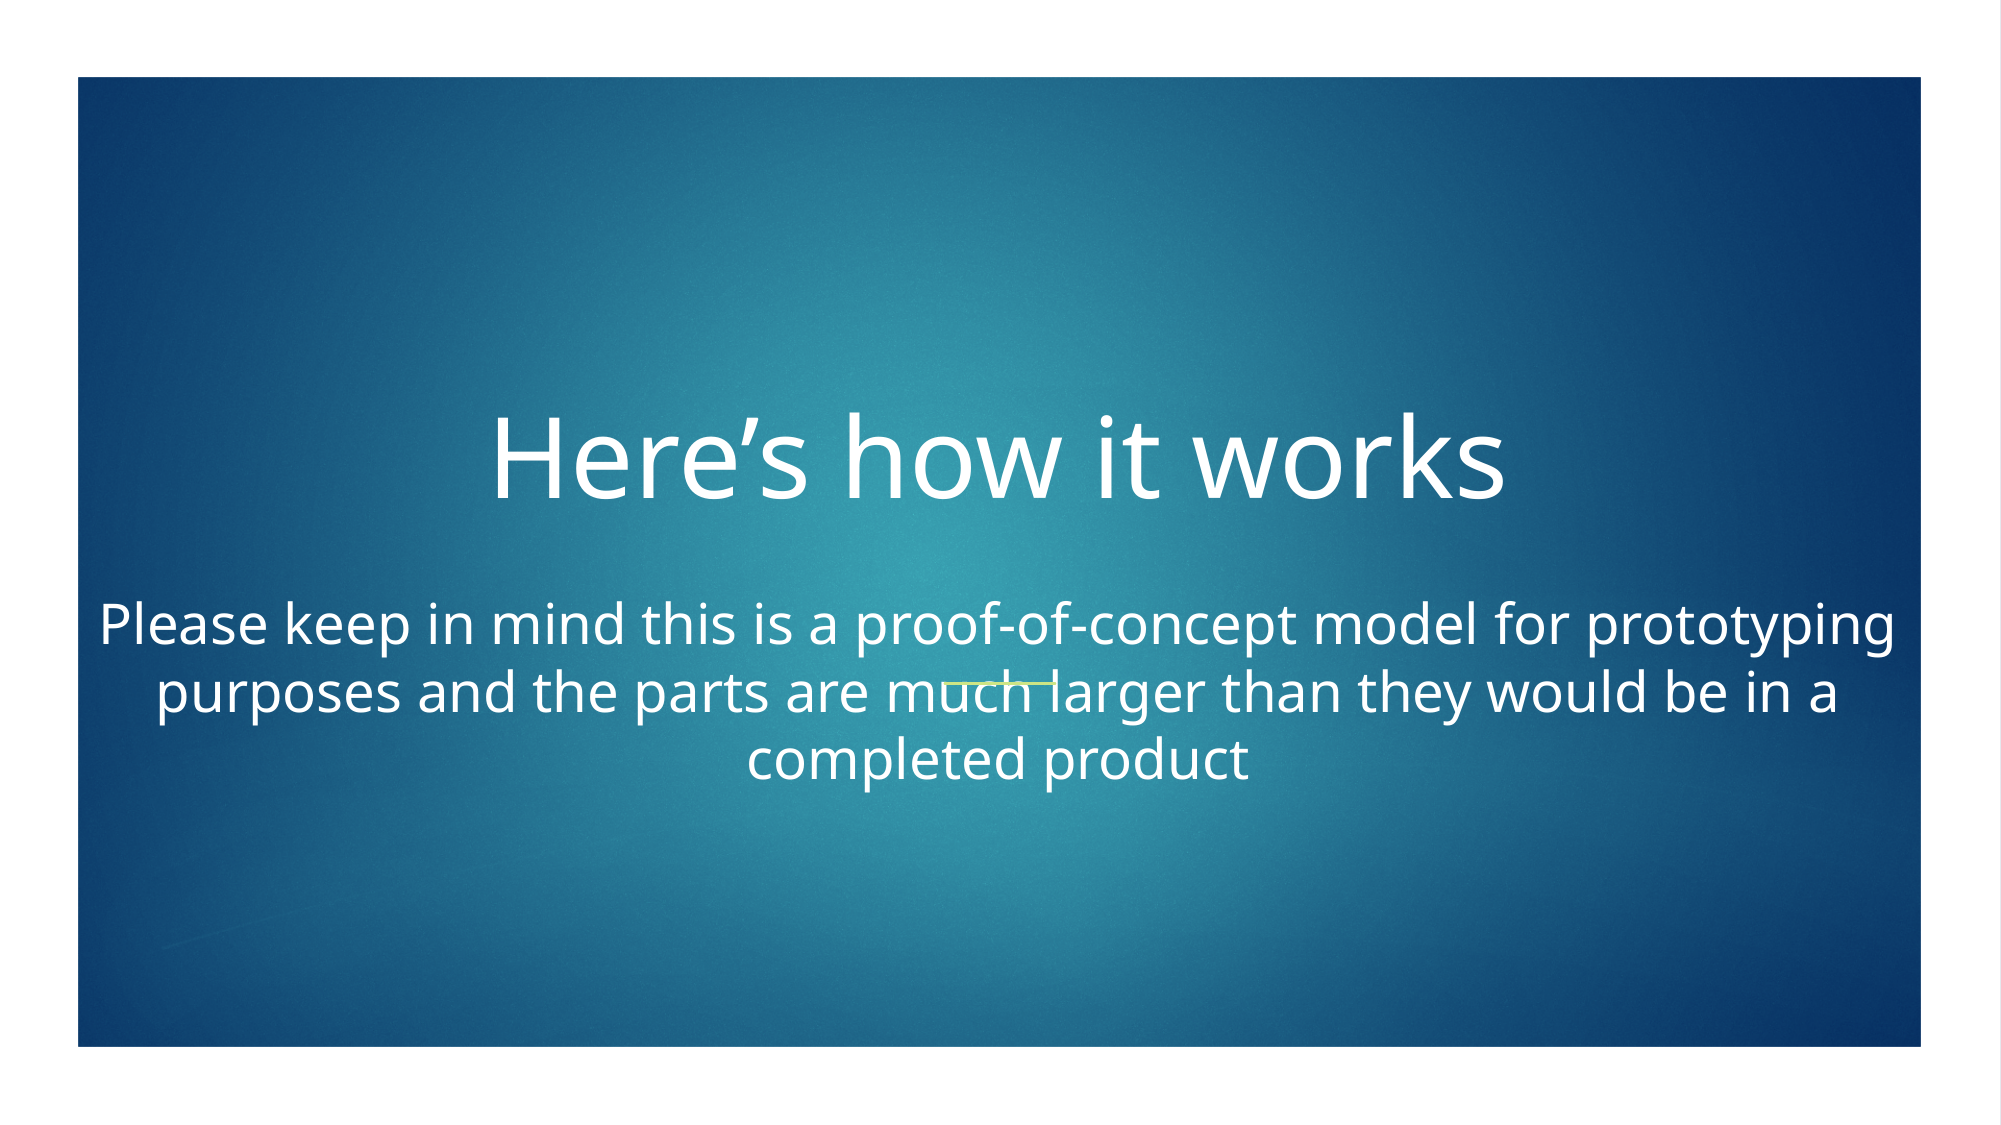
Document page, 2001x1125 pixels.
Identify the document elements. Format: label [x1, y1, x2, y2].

text_box [0, 0, 2000, 1125]
